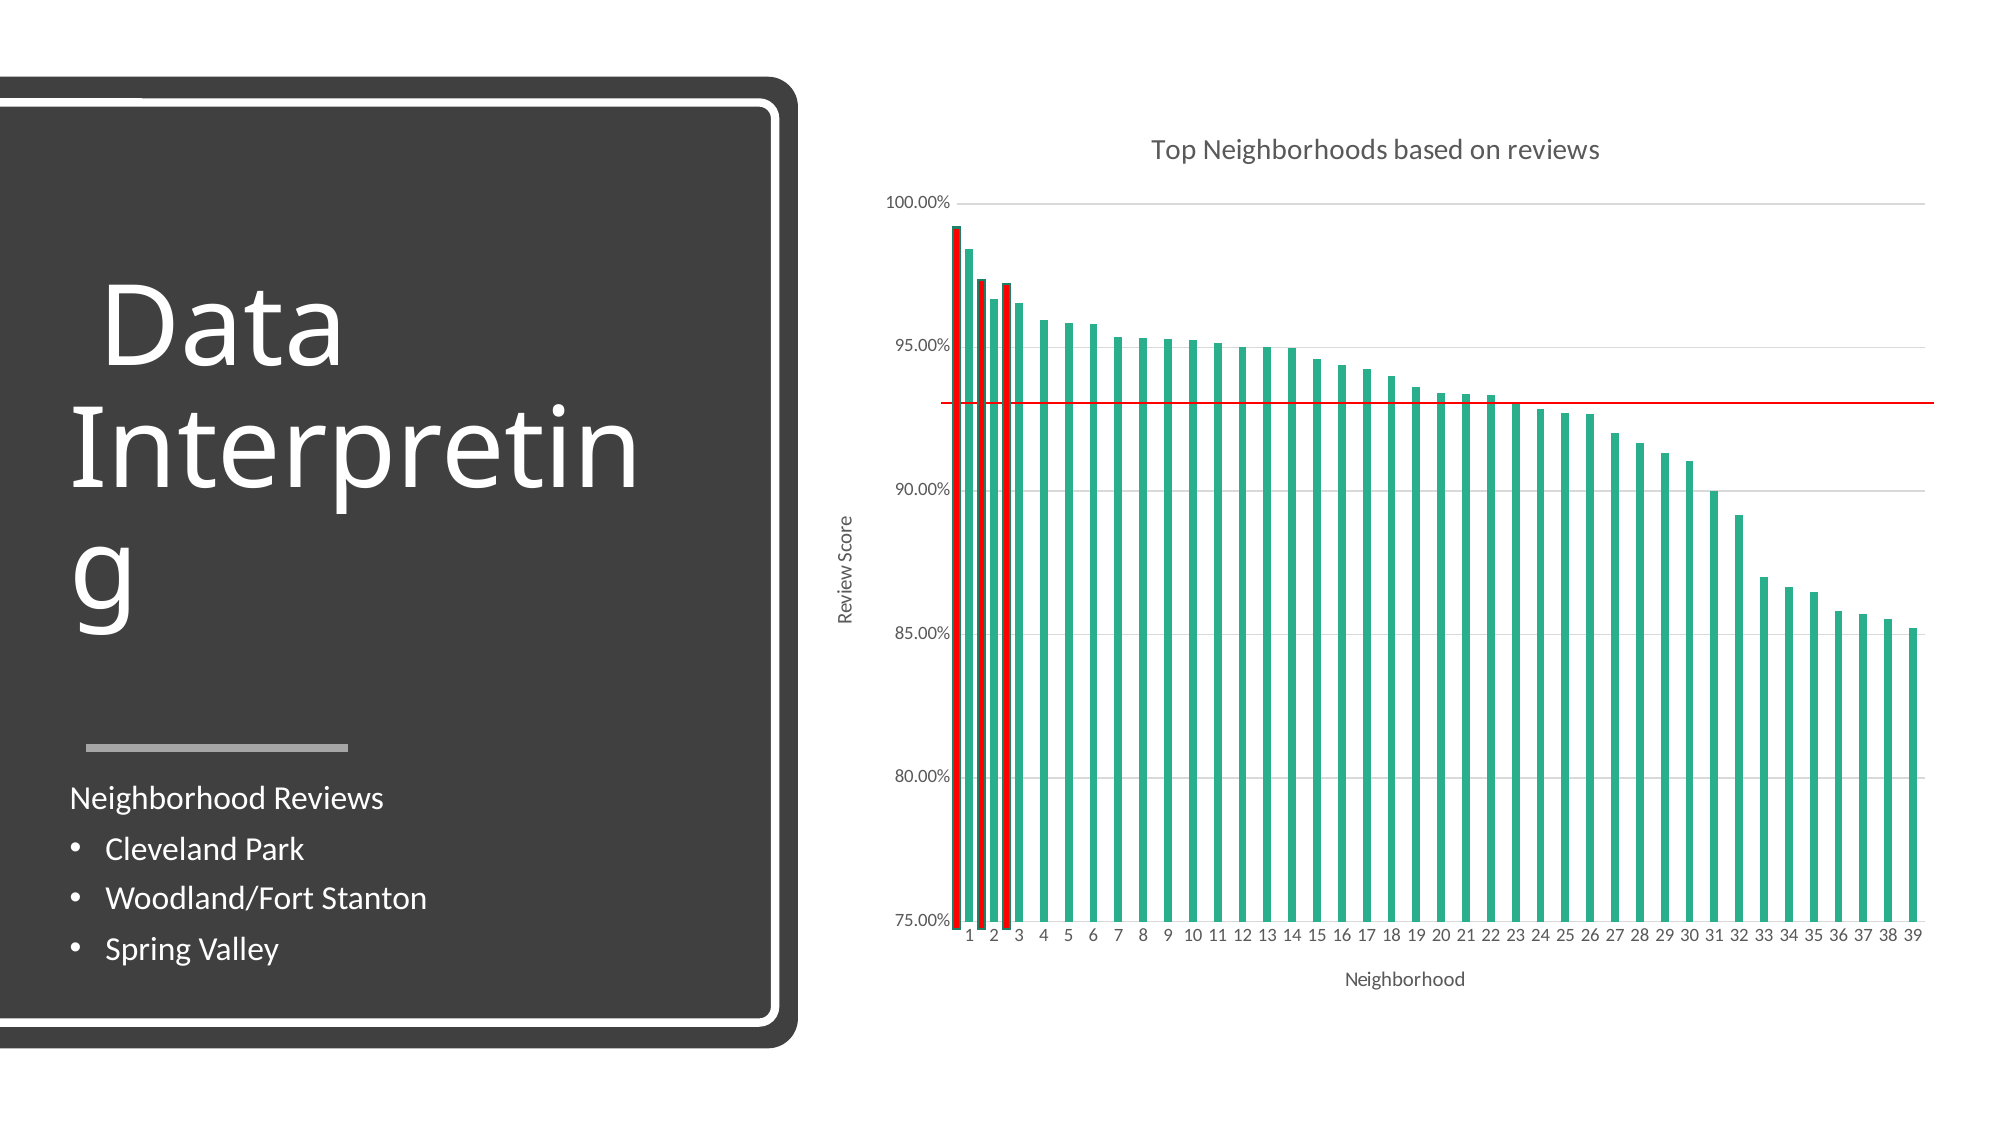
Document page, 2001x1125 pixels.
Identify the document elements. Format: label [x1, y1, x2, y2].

text_box [0, 75, 799, 1050]
text_box [0, 101, 777, 1024]
chart [803, 102, 1949, 1023]
